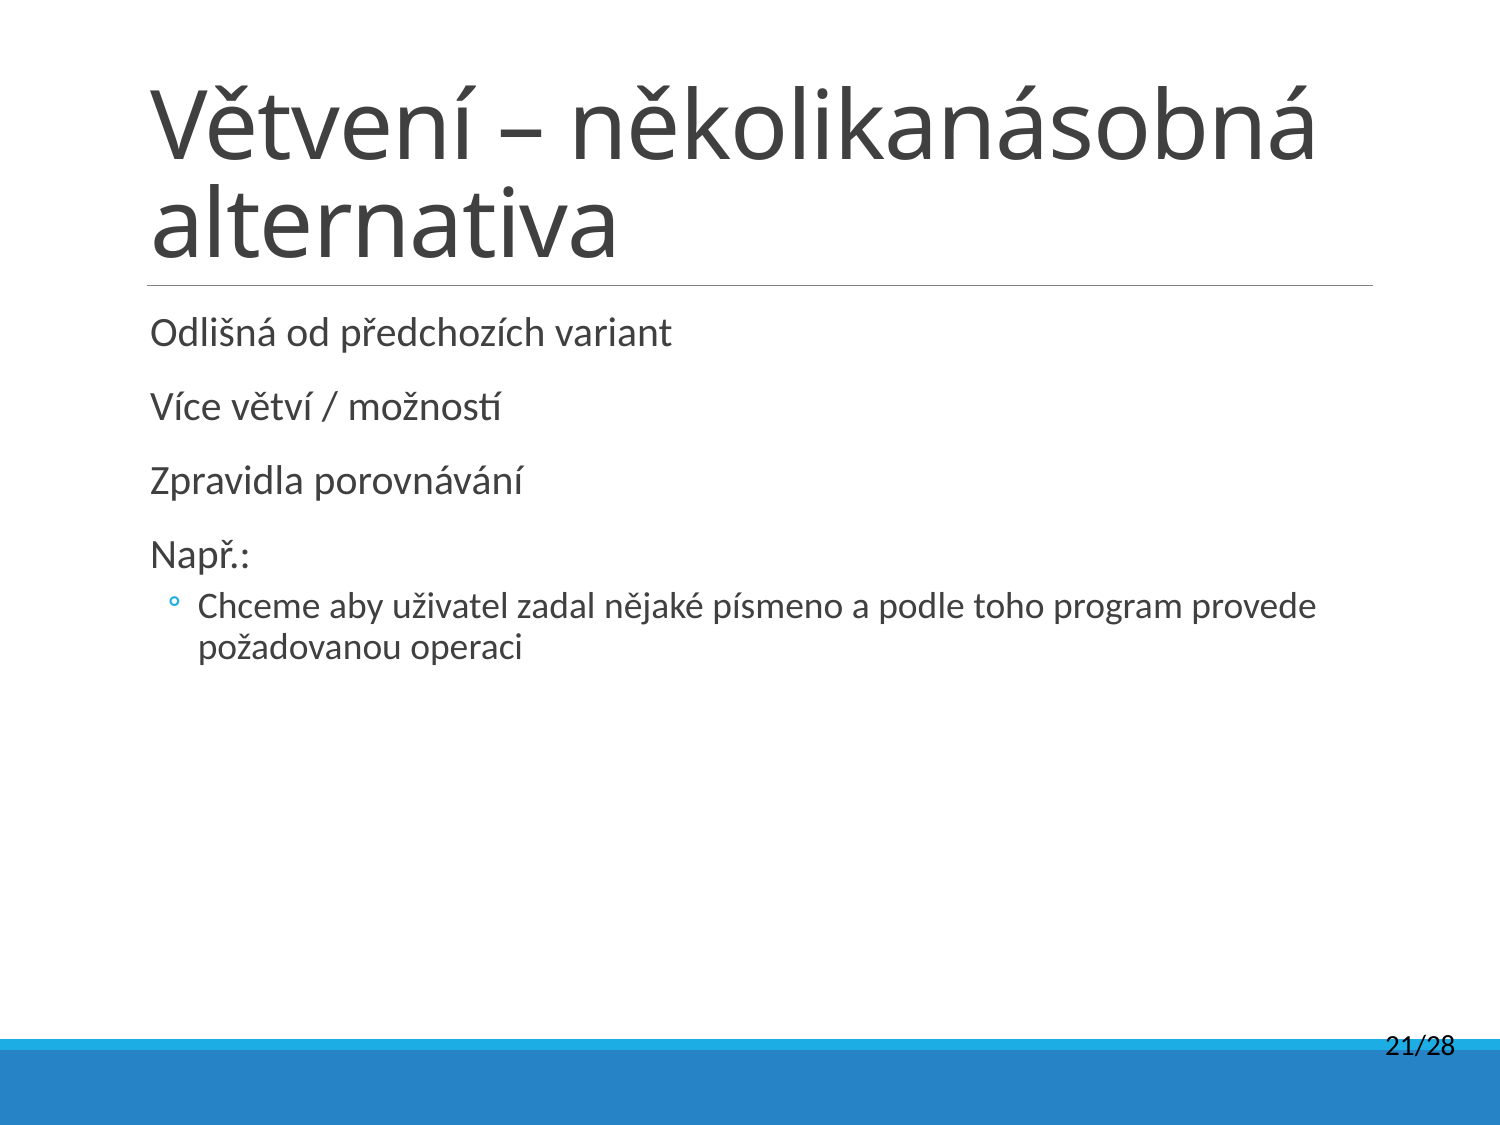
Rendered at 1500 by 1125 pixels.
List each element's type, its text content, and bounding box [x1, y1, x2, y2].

slide_number 21/28 [1298, 1013, 1471, 1074]
title Větvení – několikanásobná alternativa [135, 47, 1373, 285]
list Odlišná od předchozích variant Více větví / možností Zpravidla porovnávání Např.: Chceme aby uživatel zadal nějaké písmeno a podle toho program provede požadovanou operaci [135, 302, 1373, 963]
